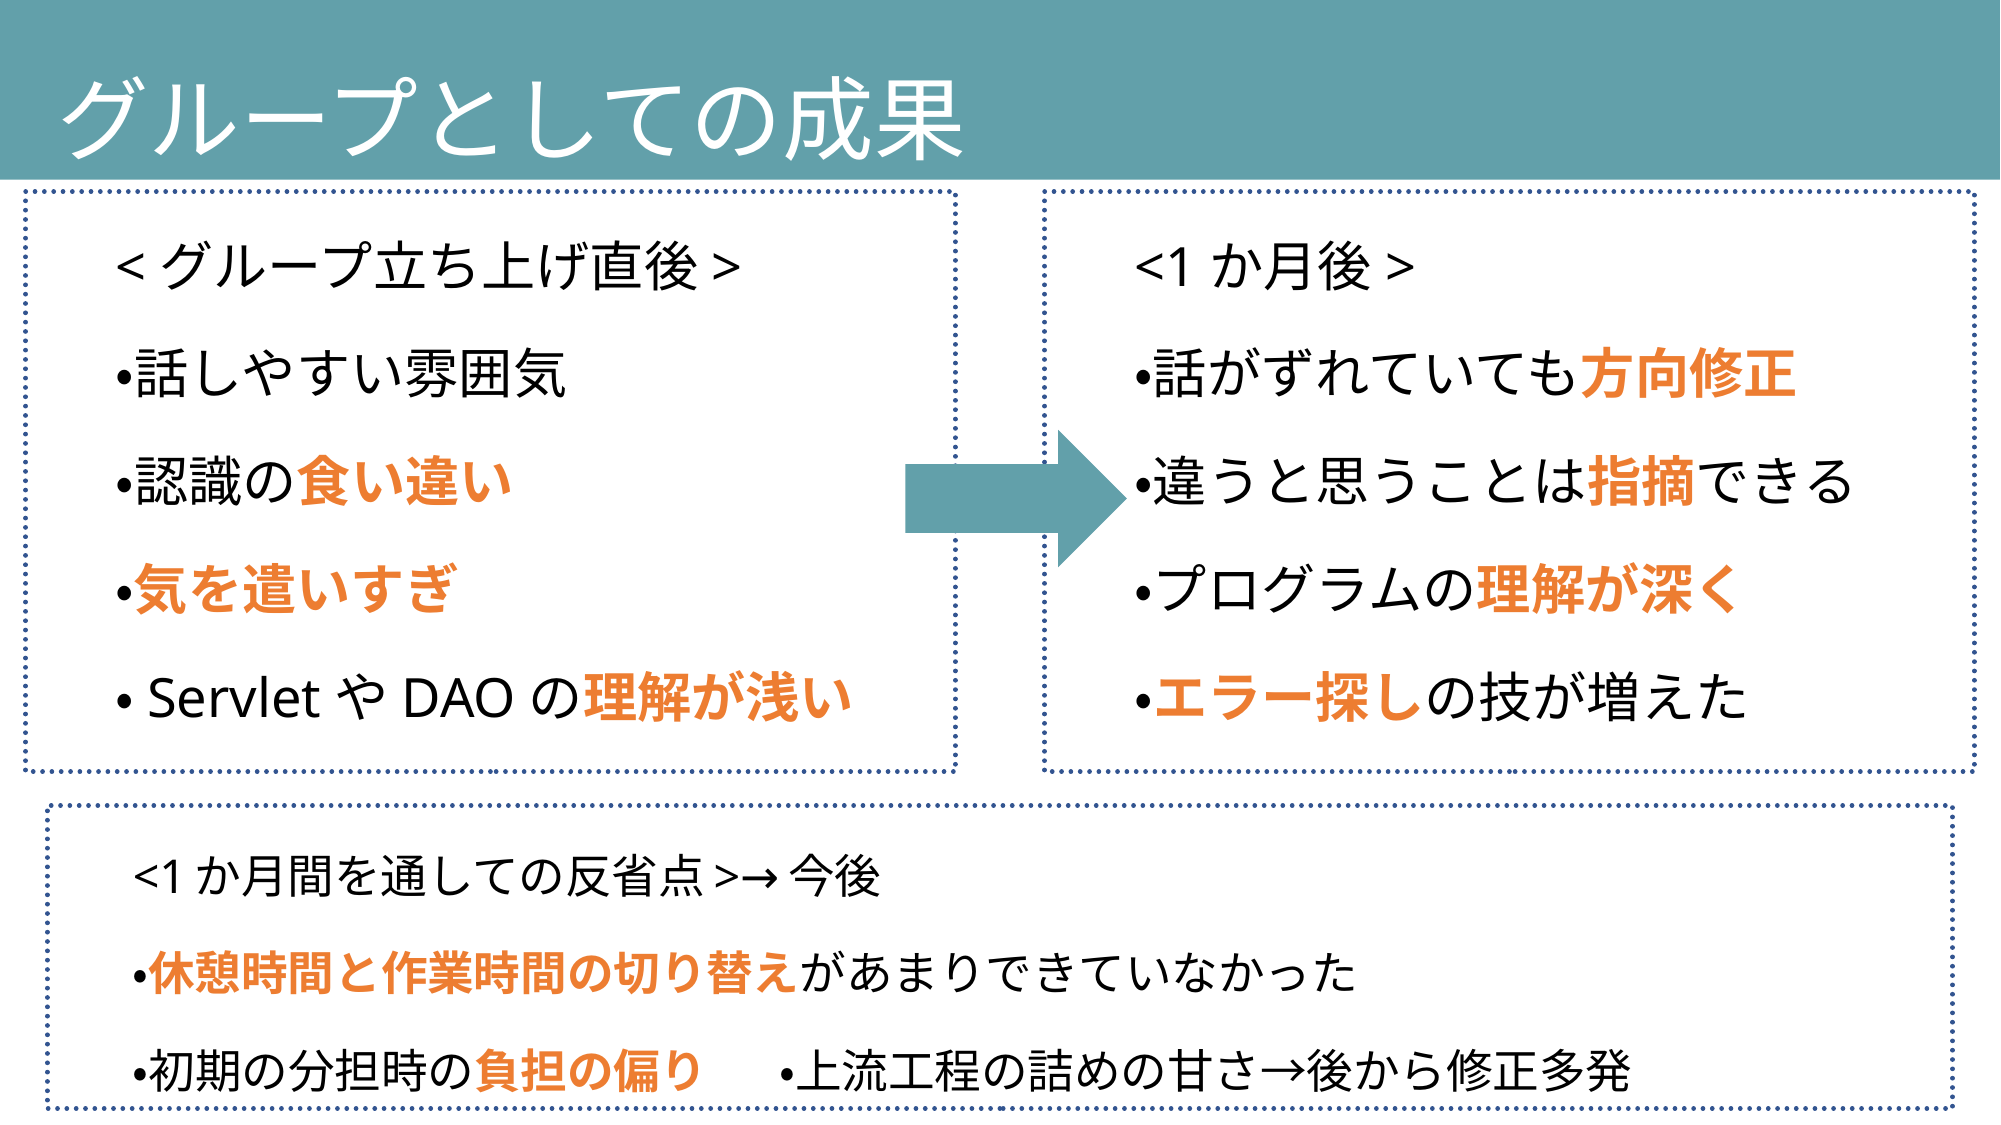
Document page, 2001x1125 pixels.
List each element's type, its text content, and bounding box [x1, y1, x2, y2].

text_box [904, 427, 1129, 570]
text_box <1か月間を通しての反省点>→今後 ・休憩時間と作業時間の切り替えがあまりできていなかった ・初期の分担時の負担の偏り ・上流工程の詰めの甘さ→後から修正多発 [47, 805, 1953, 1109]
list <グループ立ち上げ直後> ・話しやすい雰囲気 ・認識の食い違い ・気を遣いすぎ ・ServletやDAOの理解が浅い [25, 191, 956, 772]
text_box グループとしての成果 [0, 0, 2000, 180]
text_box <1か月後> ・話がずれていても方向修正 ・違うと思うことは指摘できる ・プログラムの理解が深く ・エラー探しの技が増えた [1044, 191, 1975, 772]
